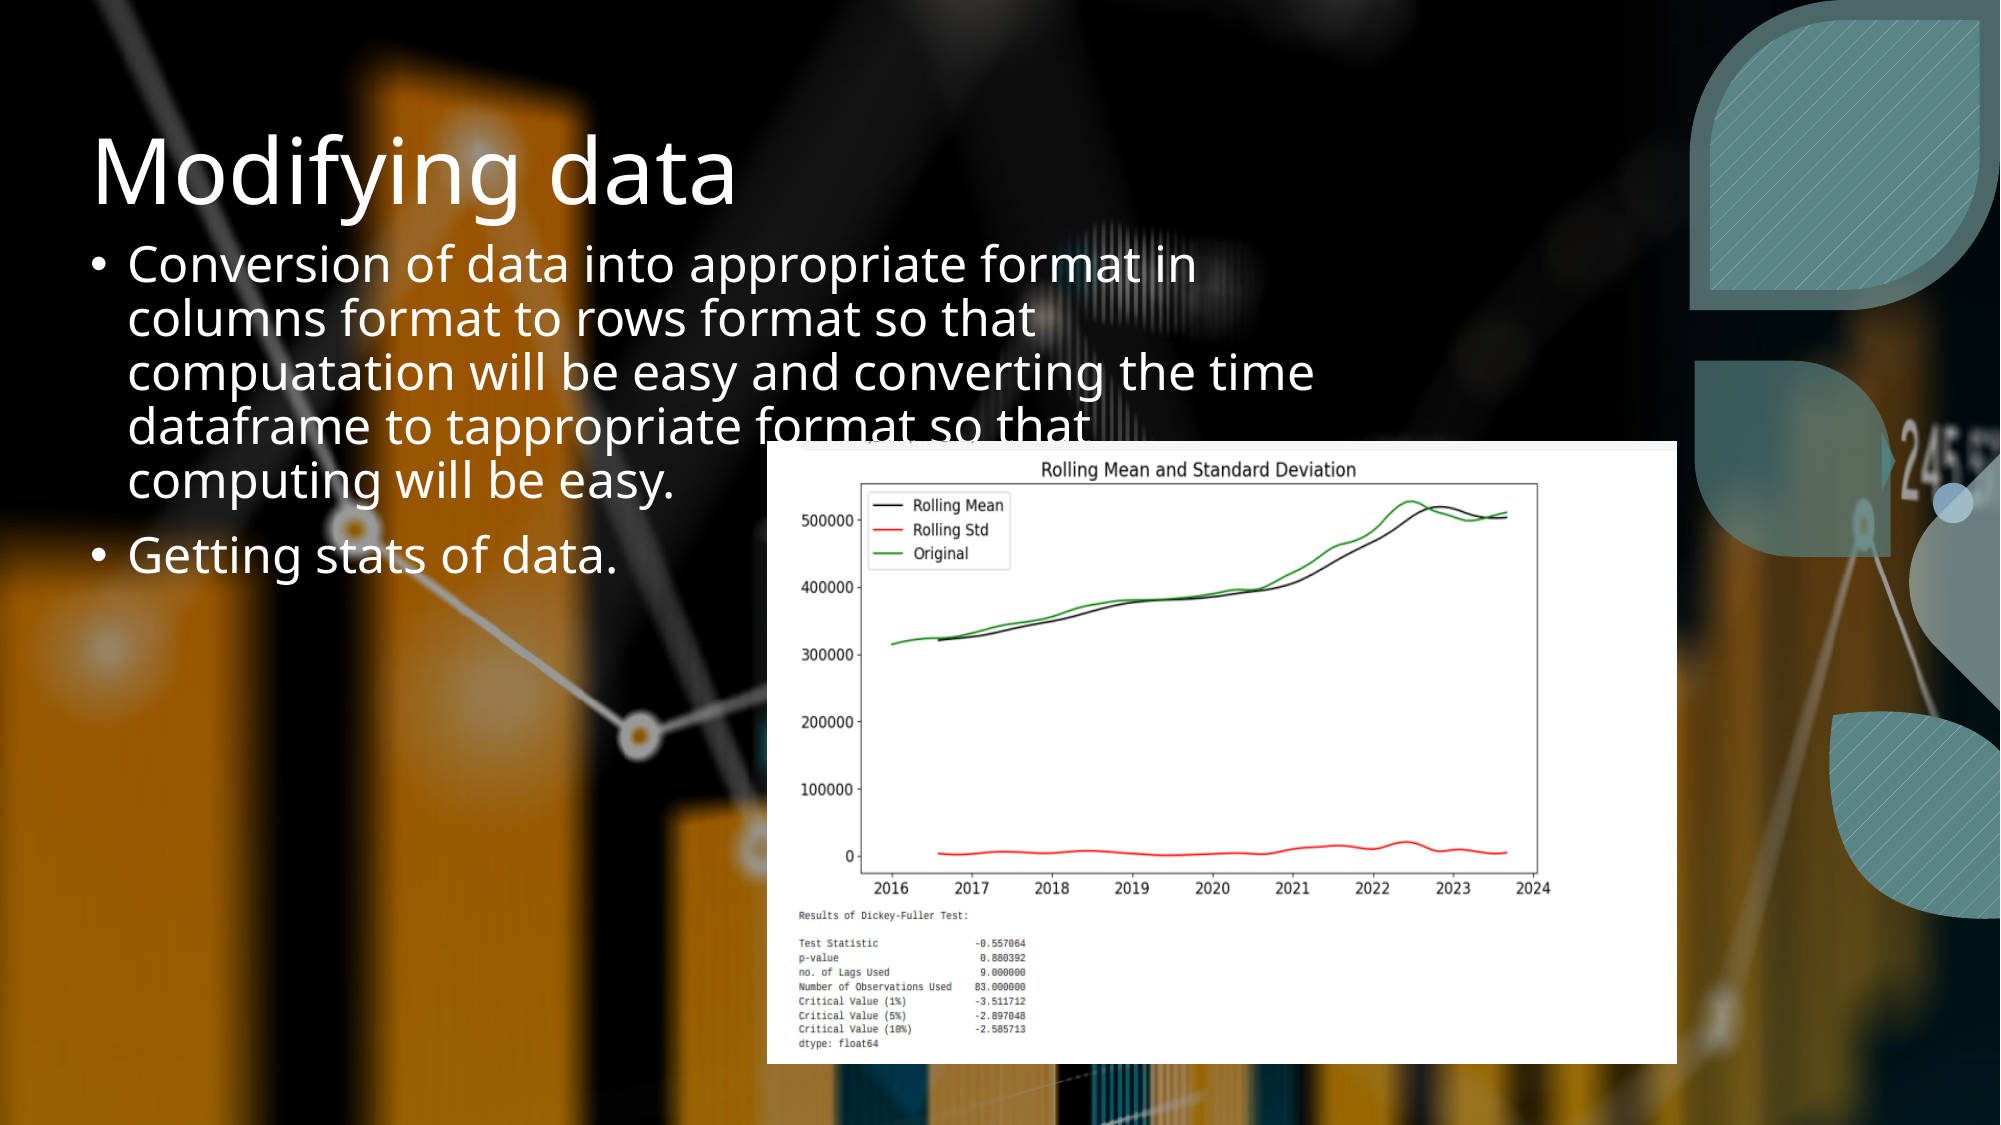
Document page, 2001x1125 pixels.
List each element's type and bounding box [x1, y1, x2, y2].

text_box [1689, 0, 2000, 919]
picture [0, 0, 2000, 1125]
